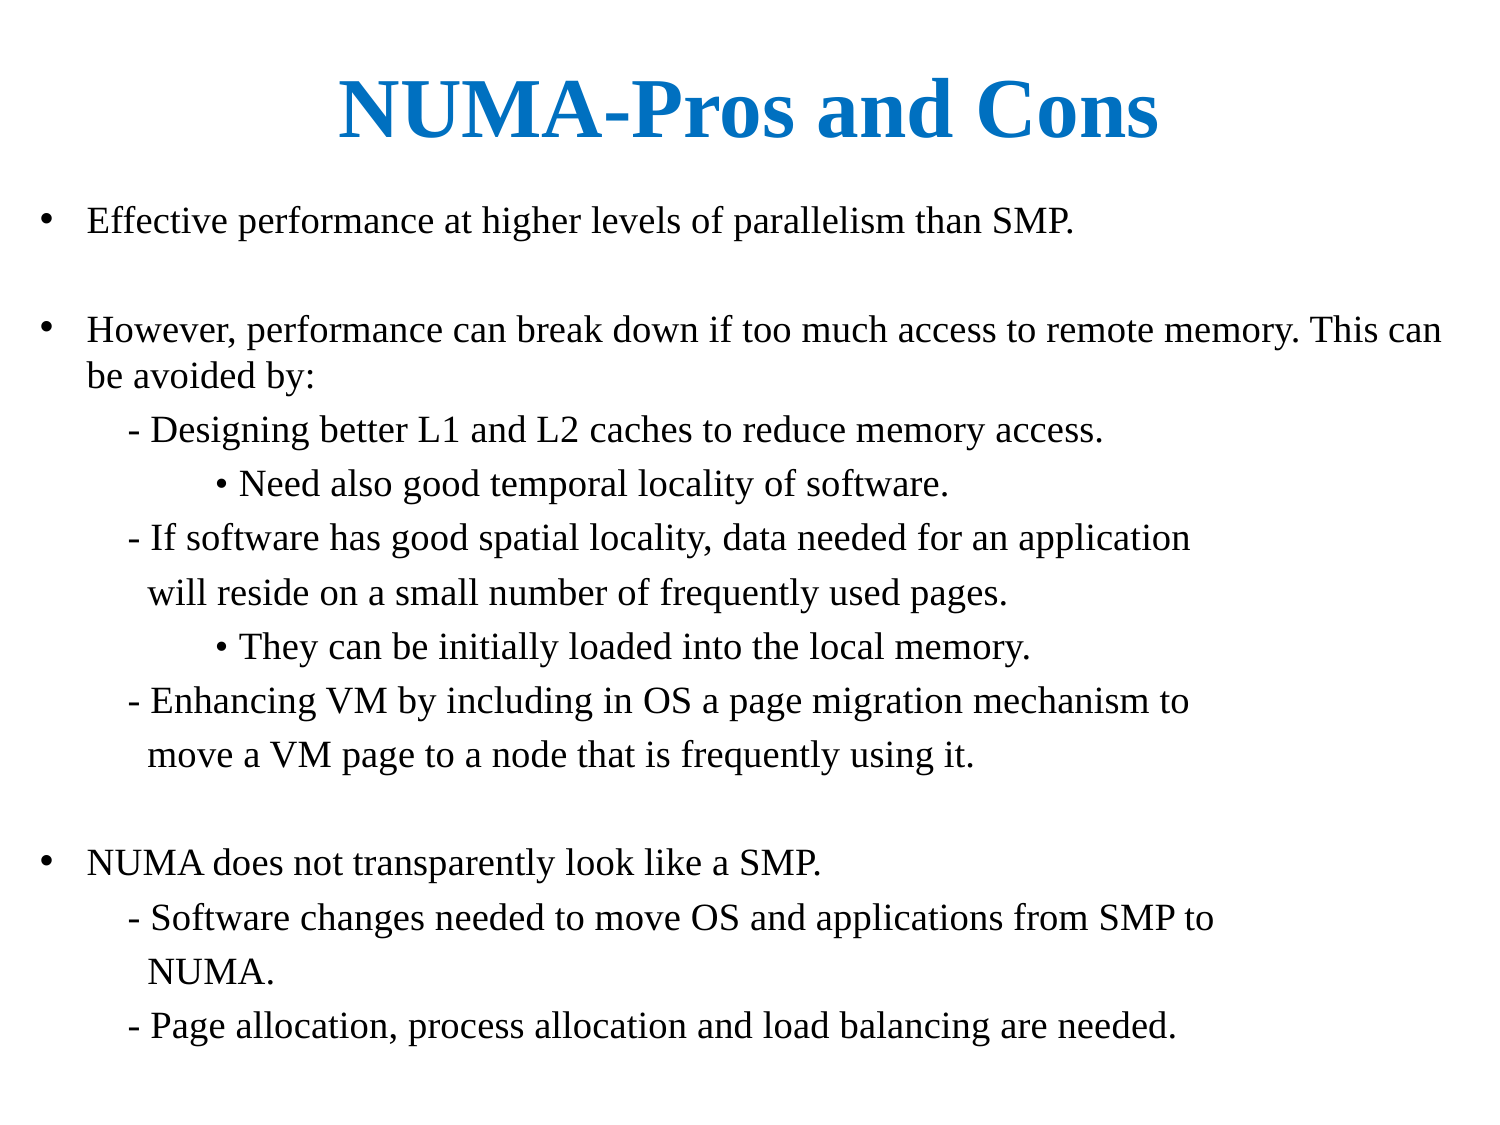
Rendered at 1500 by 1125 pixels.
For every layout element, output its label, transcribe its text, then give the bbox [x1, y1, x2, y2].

list Effective performance at higher levels of parallelism than SMP. However, performance can break down if too much access to remote memory. This can be avoided by: - Designing better L1 and L2 caches to reduce memory access. • Need also good temporal locality of software. - If software has good spatial locality, data needed for an application will reside on a small number of frequently used pages. • They can be initially loaded into the local memory. - Enhancing VM by including in OS a page migration mechanism to move a VM page to a node that is frequently using it. NUMA does not transparently look like a SMP. - Software changes needed to move OS and applications from SMP to NUMA. - Page allocation, process allocation and load balancing are needed. [24, 187, 1463, 1063]
title NUMA-Pros and Cons [75, 45, 1425, 163]
